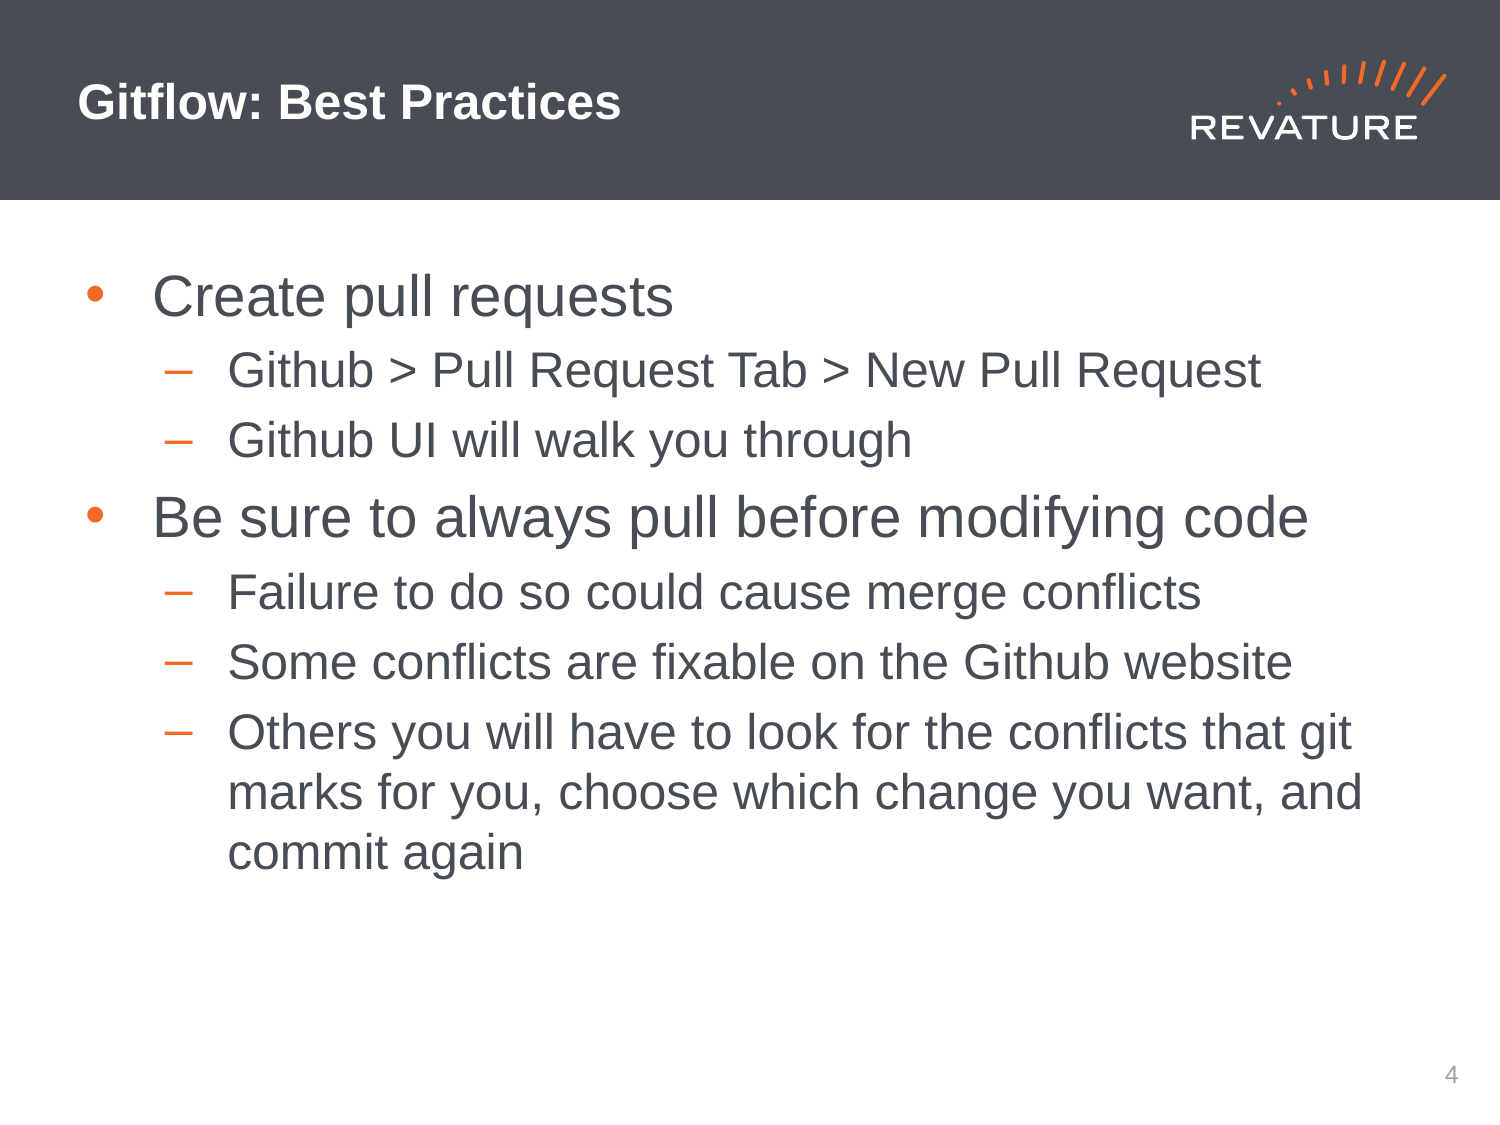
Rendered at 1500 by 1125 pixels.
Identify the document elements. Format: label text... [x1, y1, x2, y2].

list Create pull requests Github > Pull Request Tab > New Pull Request Github UI will walk you through Be sure to always pull before modifying code Failure to do so could cause merge conflicts Some conflicts are fixable on the Github website Others you will have to look for the conflicts that git marks for you, choose which change you want, and commit again [62, 243, 1438, 986]
title Gitflow: Best Practices [62, 0, 1084, 200]
slide_number 3 [1332, 1043, 1474, 1104]
